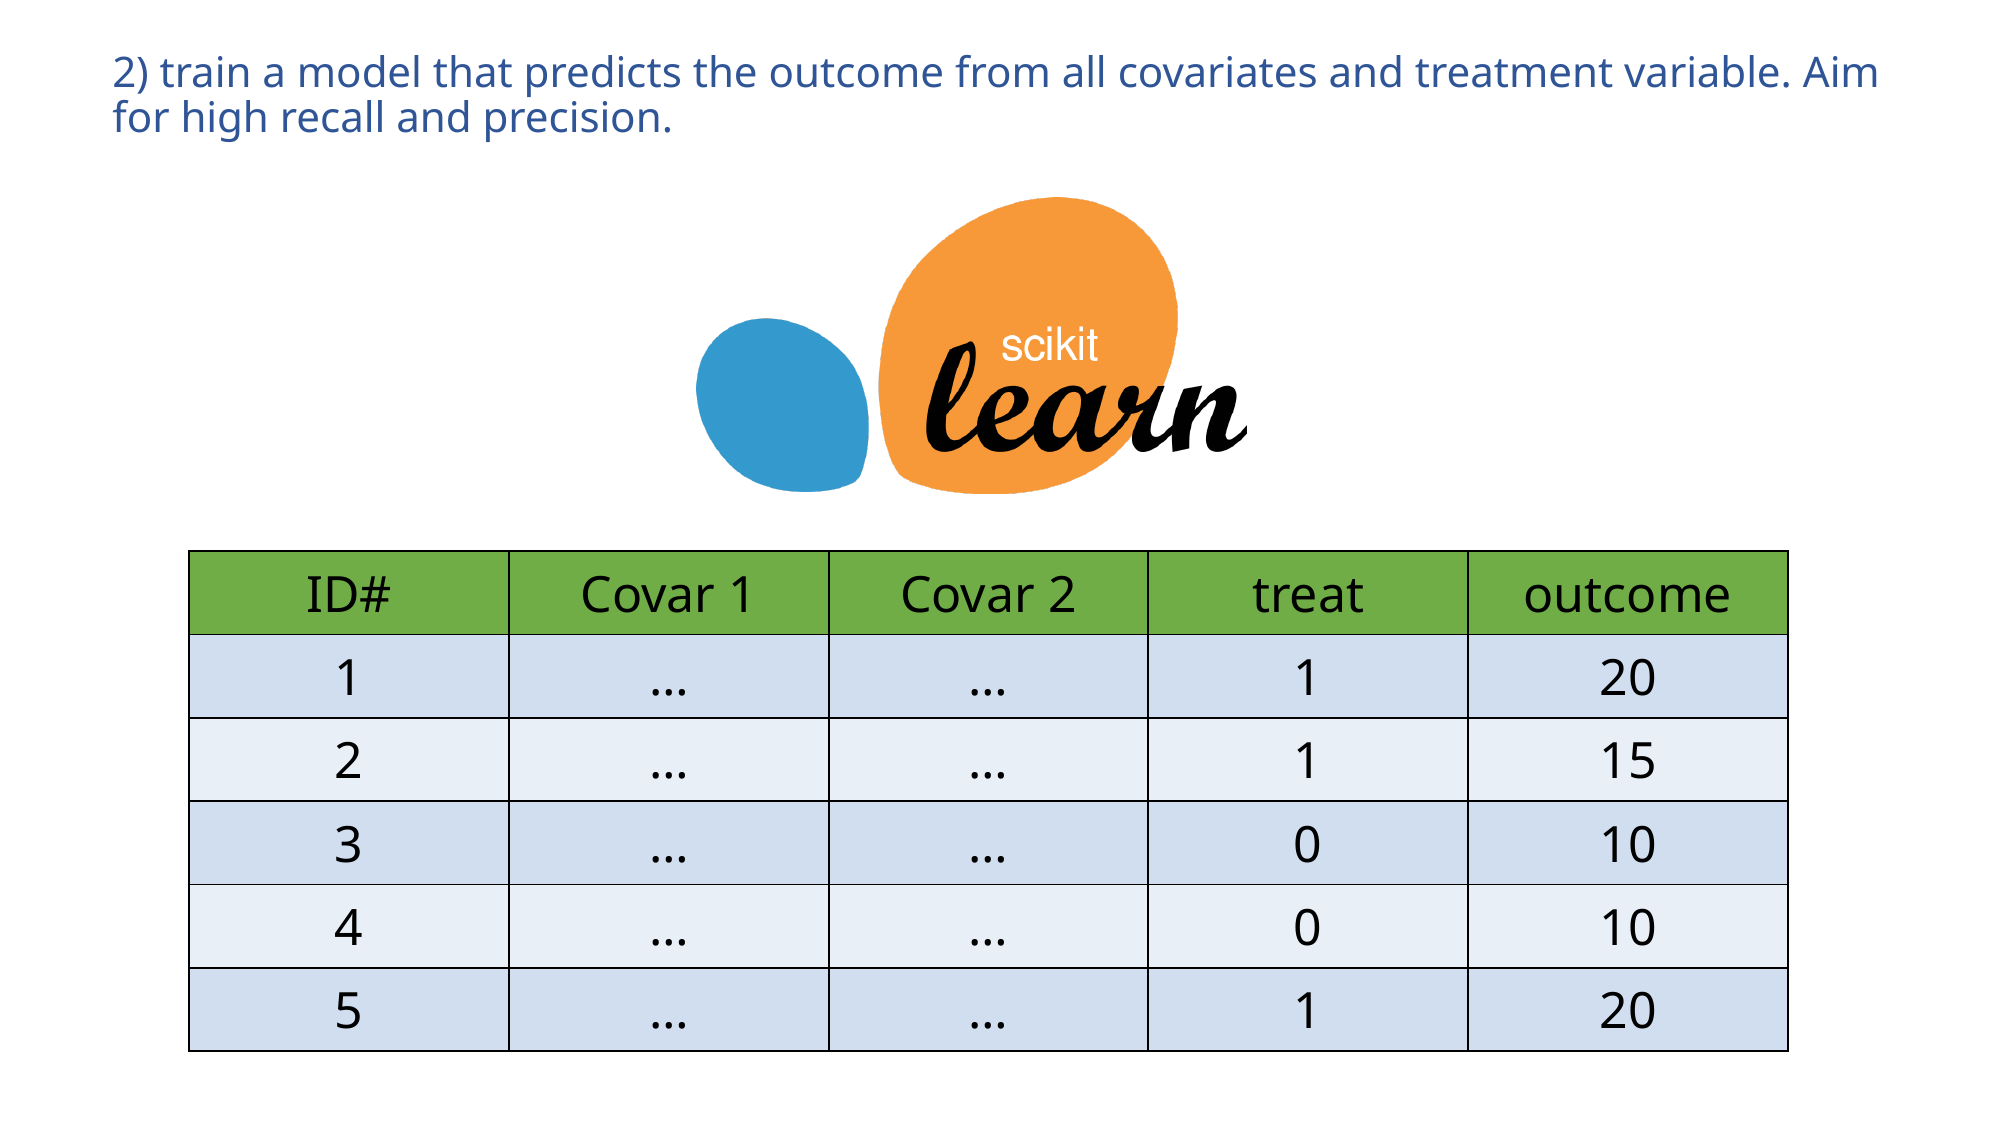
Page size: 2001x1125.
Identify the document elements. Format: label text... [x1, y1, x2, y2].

picture [696, 197, 1247, 495]
table_cell 1 [1149, 969, 1467, 1050]
text_box 2) train a model that predicts the outcome from all covariates and treatment variable. Aim for high recall and precision. [97, 35, 1952, 158]
table_cell 20 [1469, 635, 1787, 717]
table_cell … [830, 802, 1147, 884]
table_cell … [510, 885, 828, 967]
table_cell 20 [1469, 969, 1787, 1050]
table_cell 10 [1469, 802, 1787, 884]
table_cell 0 [1149, 802, 1467, 884]
table_cell … [830, 885, 1147, 967]
table_cell … [510, 802, 828, 884]
table_header treat [1149, 552, 1467, 634]
table_cell 2 [190, 719, 508, 800]
table_cell 1 [190, 635, 508, 717]
table_cell 15 [1469, 719, 1787, 800]
table_cell 5 [190, 969, 508, 1050]
table_cell … [510, 719, 828, 800]
table_header outcome [1469, 552, 1787, 634]
table_cell … [830, 969, 1147, 1050]
table_cell 1 [1149, 635, 1467, 717]
table_cell 3 [190, 802, 508, 884]
table_cell 1 [1149, 719, 1467, 800]
table_cell … [510, 635, 828, 717]
table_header Covar 2 [830, 552, 1147, 634]
table_cell 0 [1149, 885, 1467, 967]
table_cell … [830, 719, 1147, 800]
table_cell … [510, 969, 828, 1050]
table_cell 10 [1469, 885, 1787, 967]
table_header Covar 1 [510, 552, 828, 634]
table_cell 4 [190, 885, 508, 967]
table_cell … [830, 635, 1147, 717]
table_header ID# [190, 552, 508, 634]
